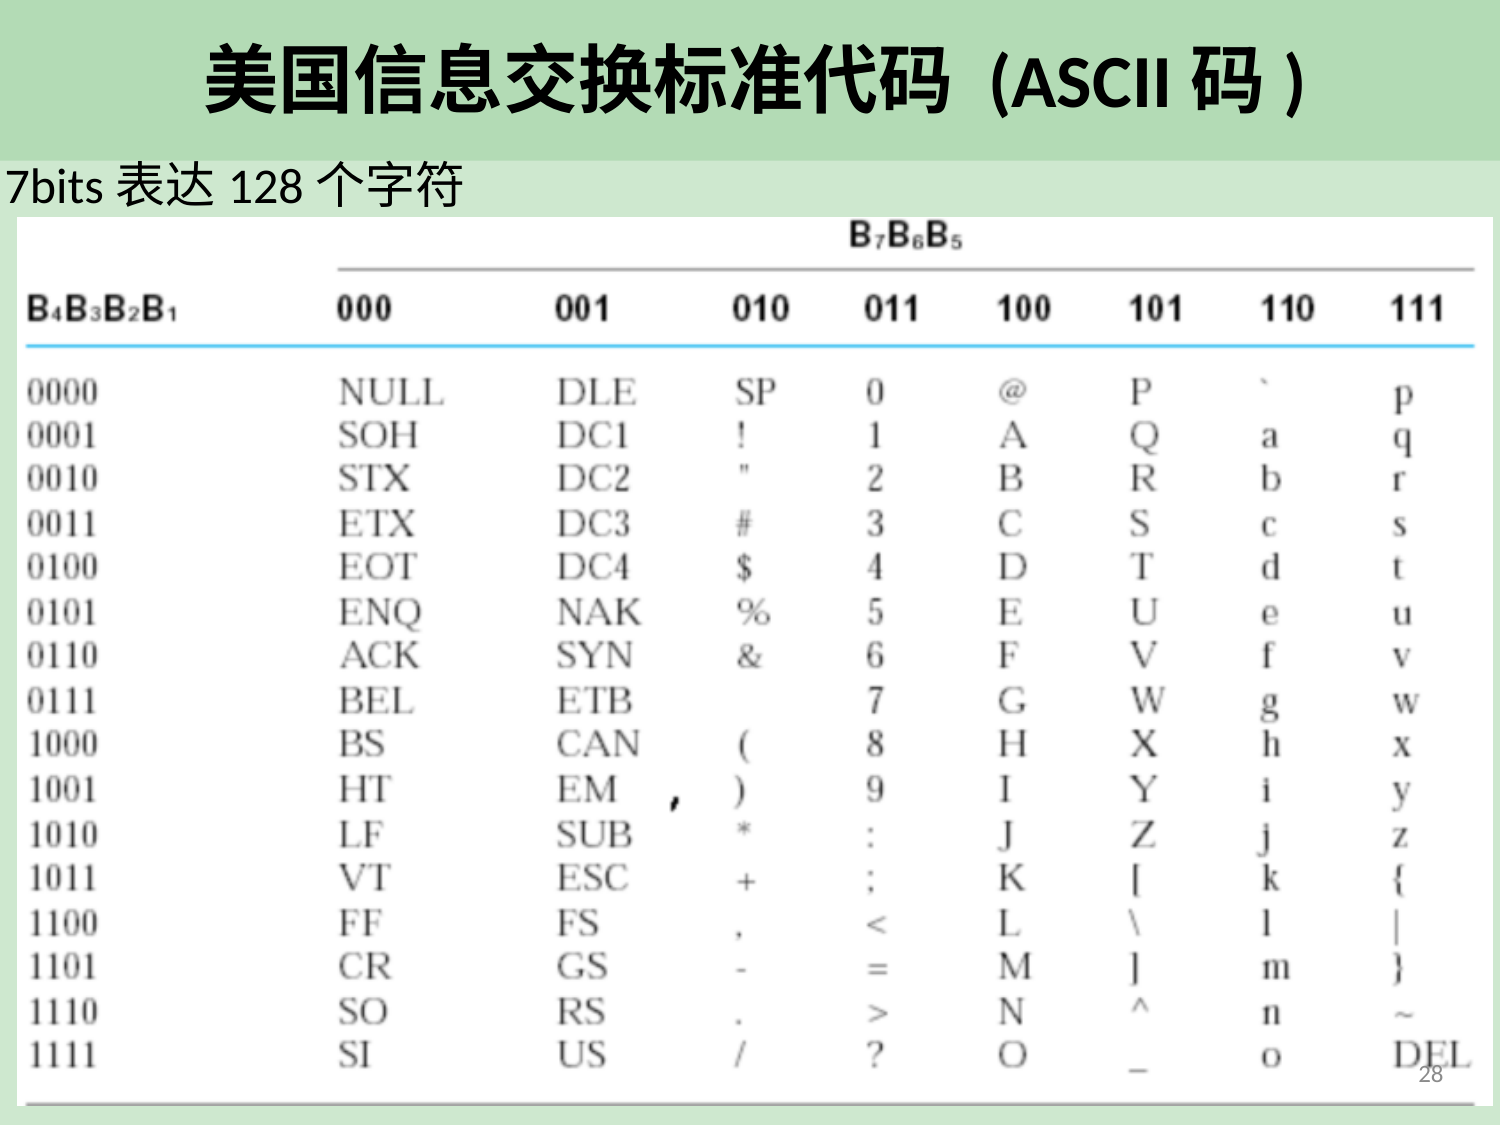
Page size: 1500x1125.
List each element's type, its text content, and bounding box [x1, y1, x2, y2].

title 美国信息交换标准代码 (ASCII码) [80, 13, 1430, 142]
text_box 7bits表达128个字符 [0, 146, 481, 222]
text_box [17, 217, 1493, 1107]
